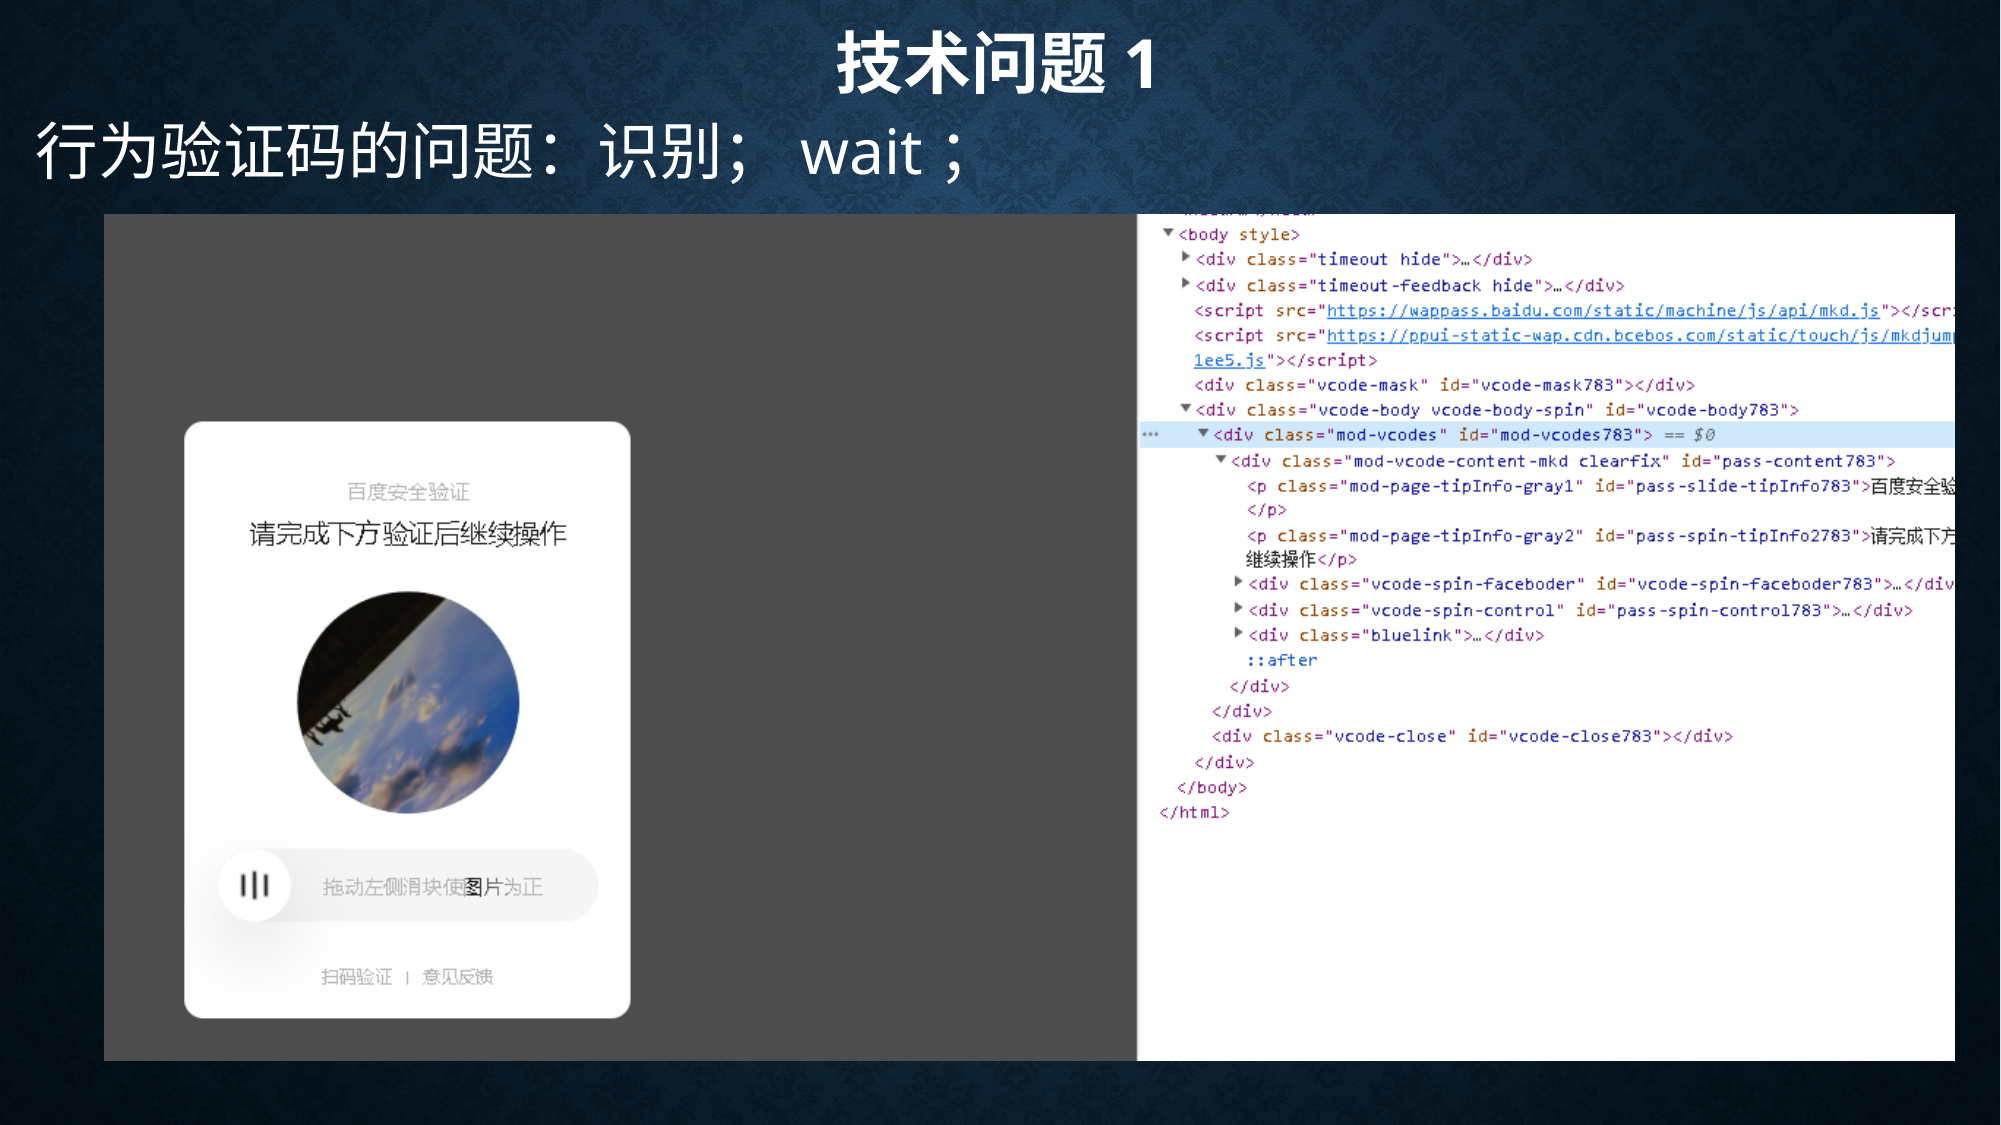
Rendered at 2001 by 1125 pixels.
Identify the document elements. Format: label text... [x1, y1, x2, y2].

list 行为验证码的问题：识别；wait； [20, 104, 1982, 1103]
picture [103, 213, 1955, 1062]
title 技术问题1 [149, 22, 1849, 104]
